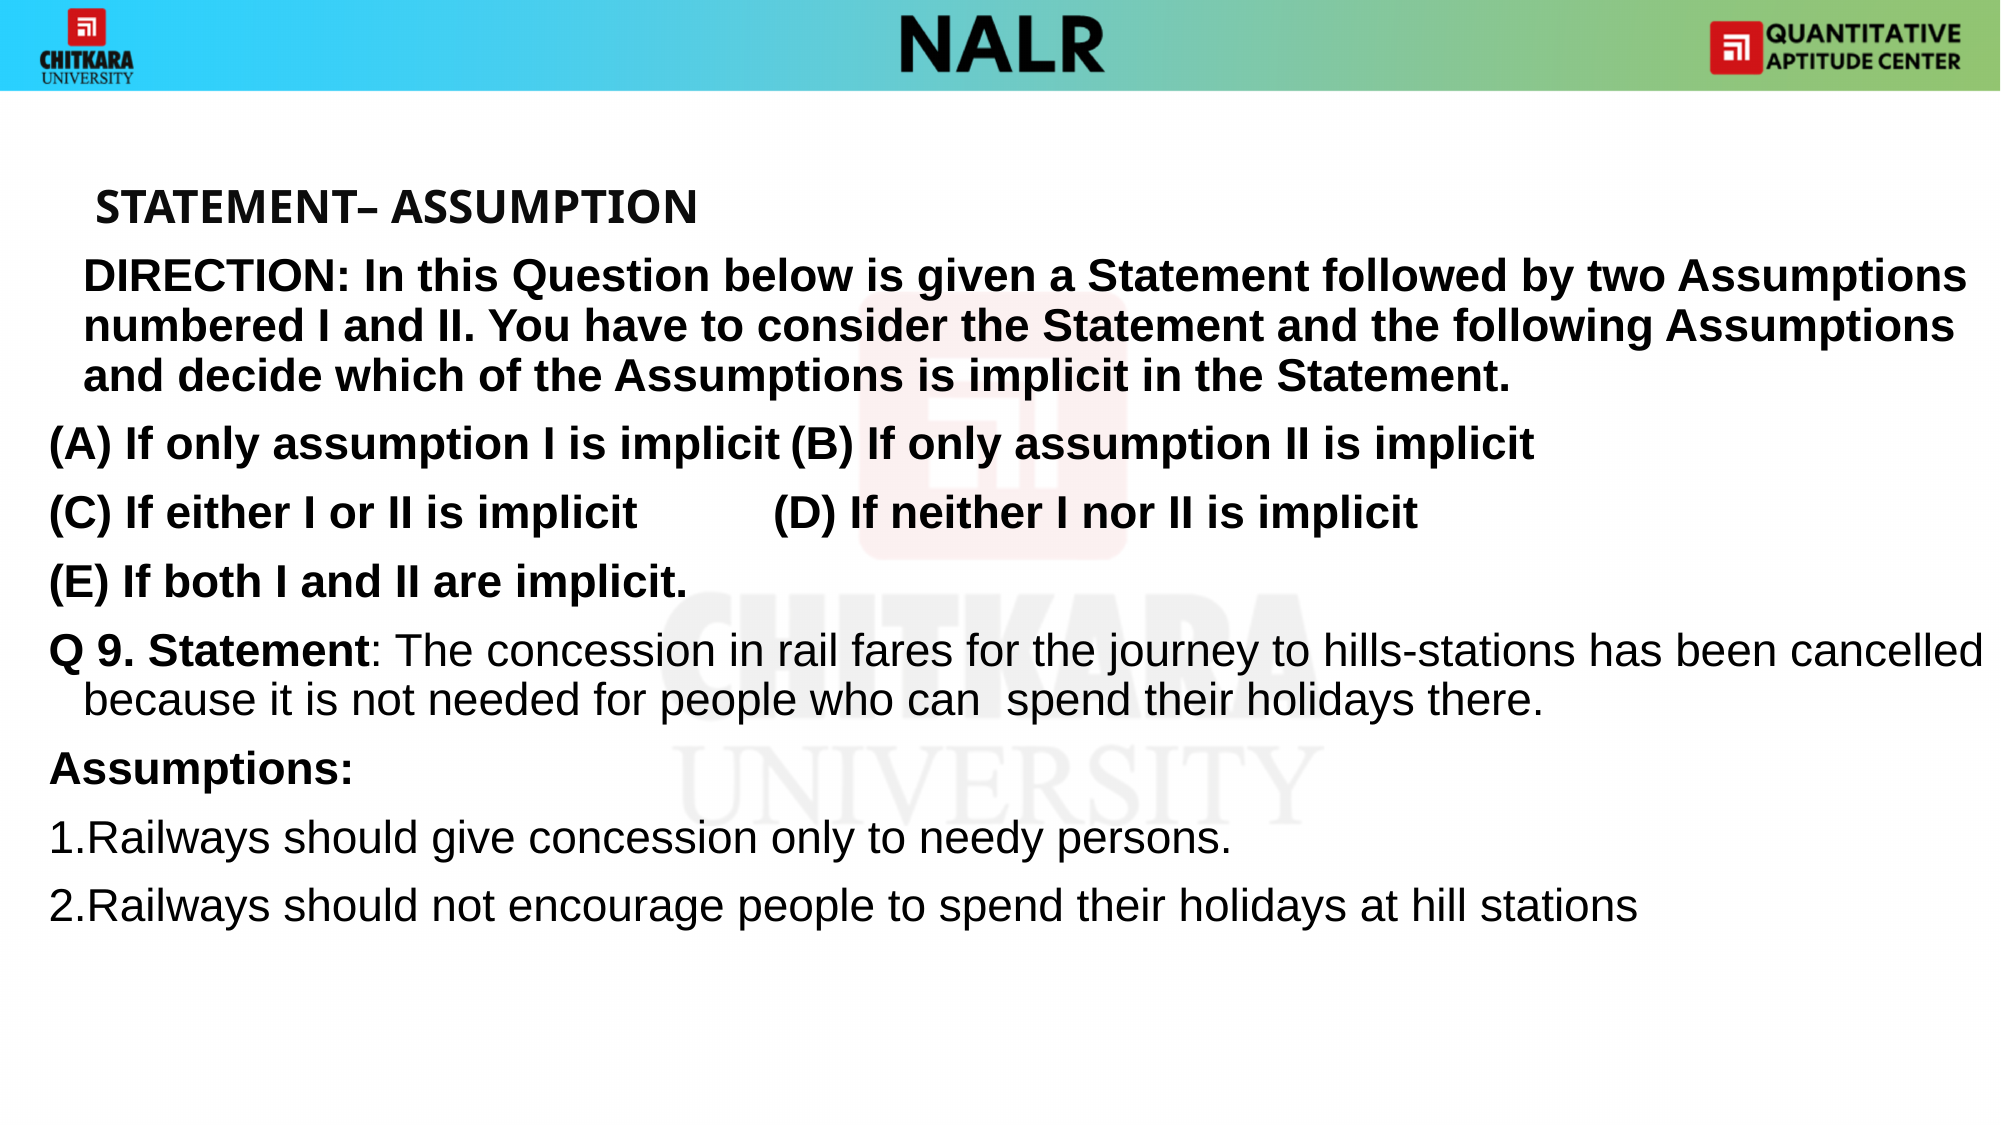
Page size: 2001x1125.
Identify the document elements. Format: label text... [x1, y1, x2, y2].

list STATEMENT– ASSUMPTION DIRECTION: In this Question below is given a Statement followed by two Assumptions numbered I and II. You have to consider the Statement and the following Assumptions and decide which of the Assumptions is implicit in the Statement. (A) If only assumption I is implicit (B) If only assumption II is implicit (C) If either I or II is implicit (D) If neither I nor II is implicit (E) If both I and II are implicit. Q 9. Statement: The concession in rail fares for the journey to hills-stations has been cancelled because it is not needed for people who can spend their holidays there. Assumptions: 1.Railways should give concession only to needy persons. 2.Railways should not encourage people to spend their holidays at hill stations [33, 175, 2000, 1053]
picture [0, 0, 2001, 1125]
